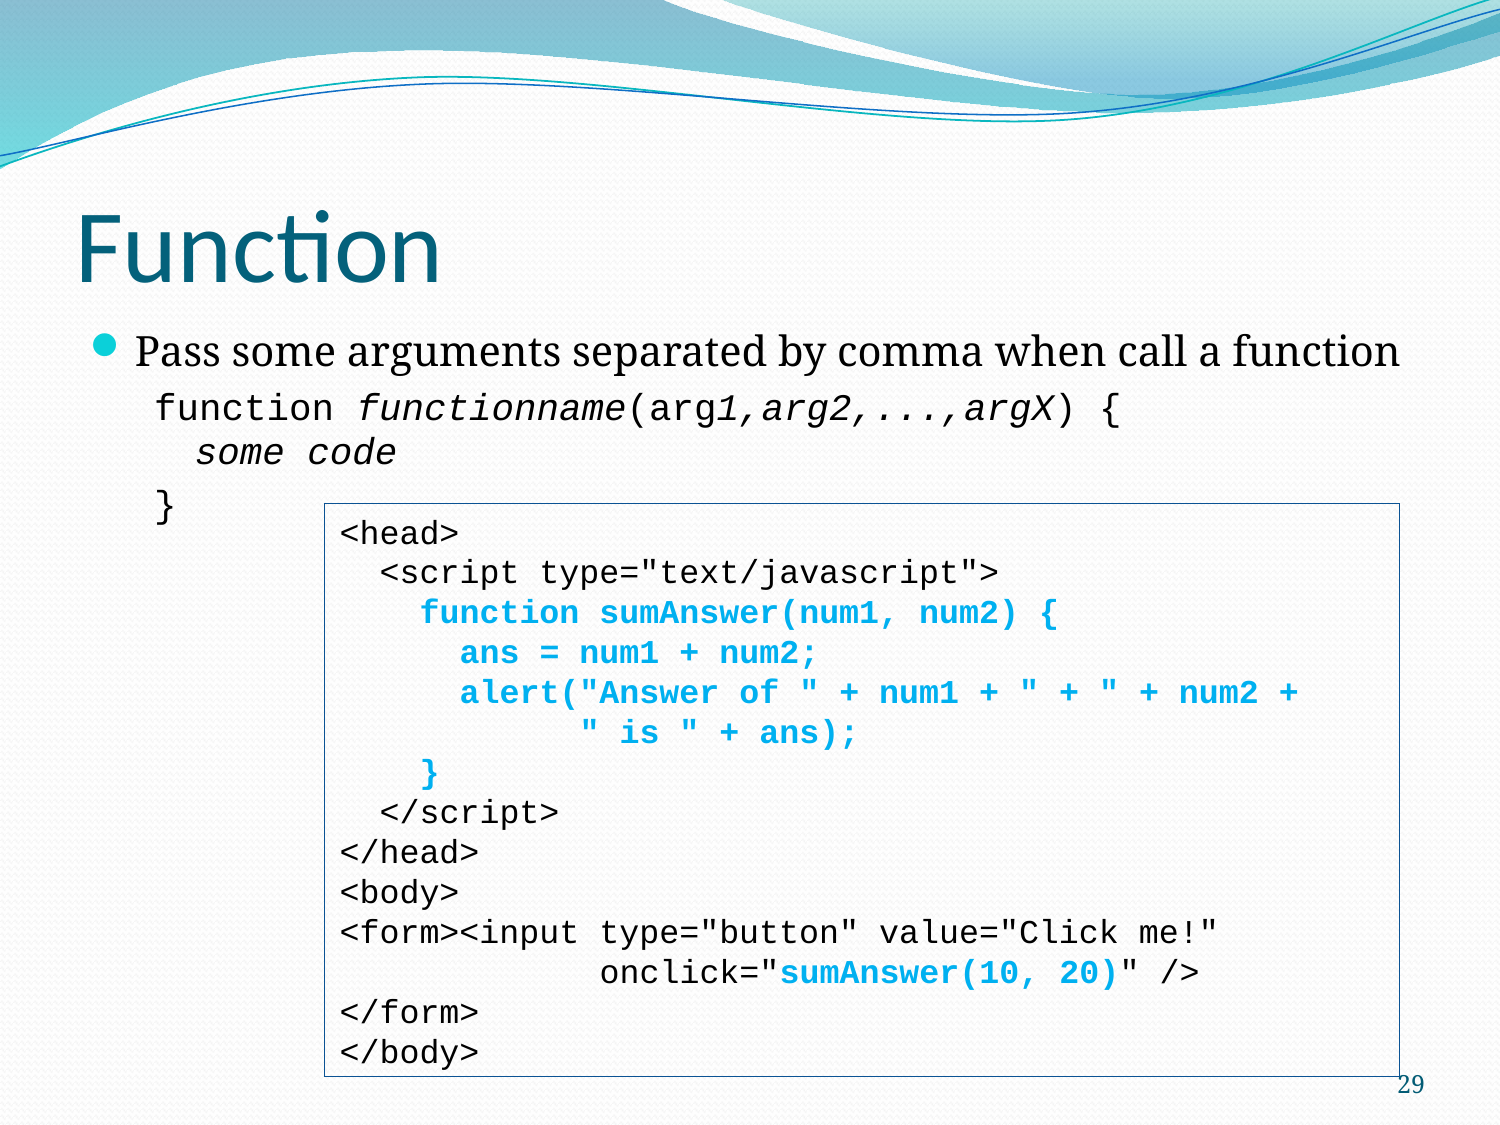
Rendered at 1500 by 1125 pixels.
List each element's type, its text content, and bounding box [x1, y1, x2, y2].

slide_number 29 [1299, 1042, 1425, 1103]
text_box <head> <script type="text/javascript"> function sumAnswer(num1, num2) { ans = num1 + num2; alert("Answer of " + num1 + " + " + num2 + " is " + ans); } </script> </head> <body> <form><input type="button" value="Click me!" onclick="sumAnswer(10, 20)" /> </form> </body> [324, 503, 1400, 1077]
title Function [75, 115, 1425, 303]
list Pass some arguments separated by comma when call a function function functionname(arg1,arg2,...,argX) { some code } [75, 317, 1425, 1038]
